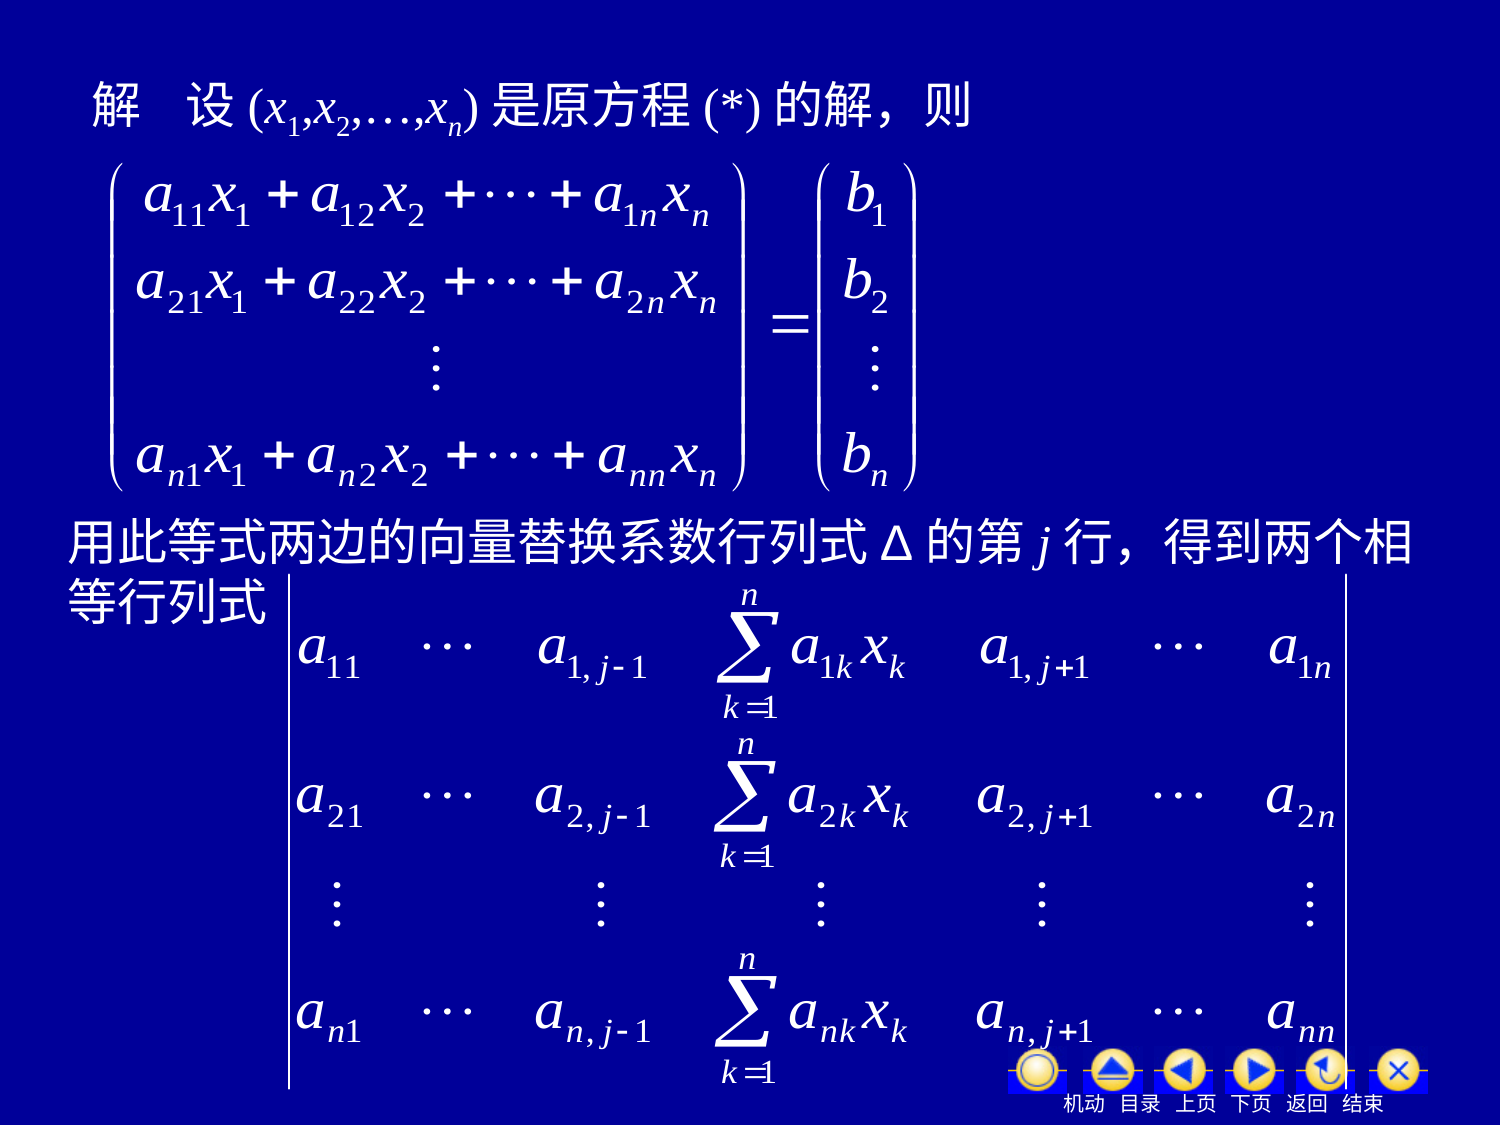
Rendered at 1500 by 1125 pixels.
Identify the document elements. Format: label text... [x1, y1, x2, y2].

picture [1369, 1046, 1428, 1094]
text_box 用此等式两边的向量替换系数行列式Δ的第j行，得到两个相等行列式 [53, 503, 1447, 639]
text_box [277, 562, 1361, 1098]
text_box 设(x1,x2,…,xn)是原方程(*)的解，则 [171, 66, 1459, 150]
text_box 解 [76, 66, 148, 142]
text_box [97, 148, 930, 503]
